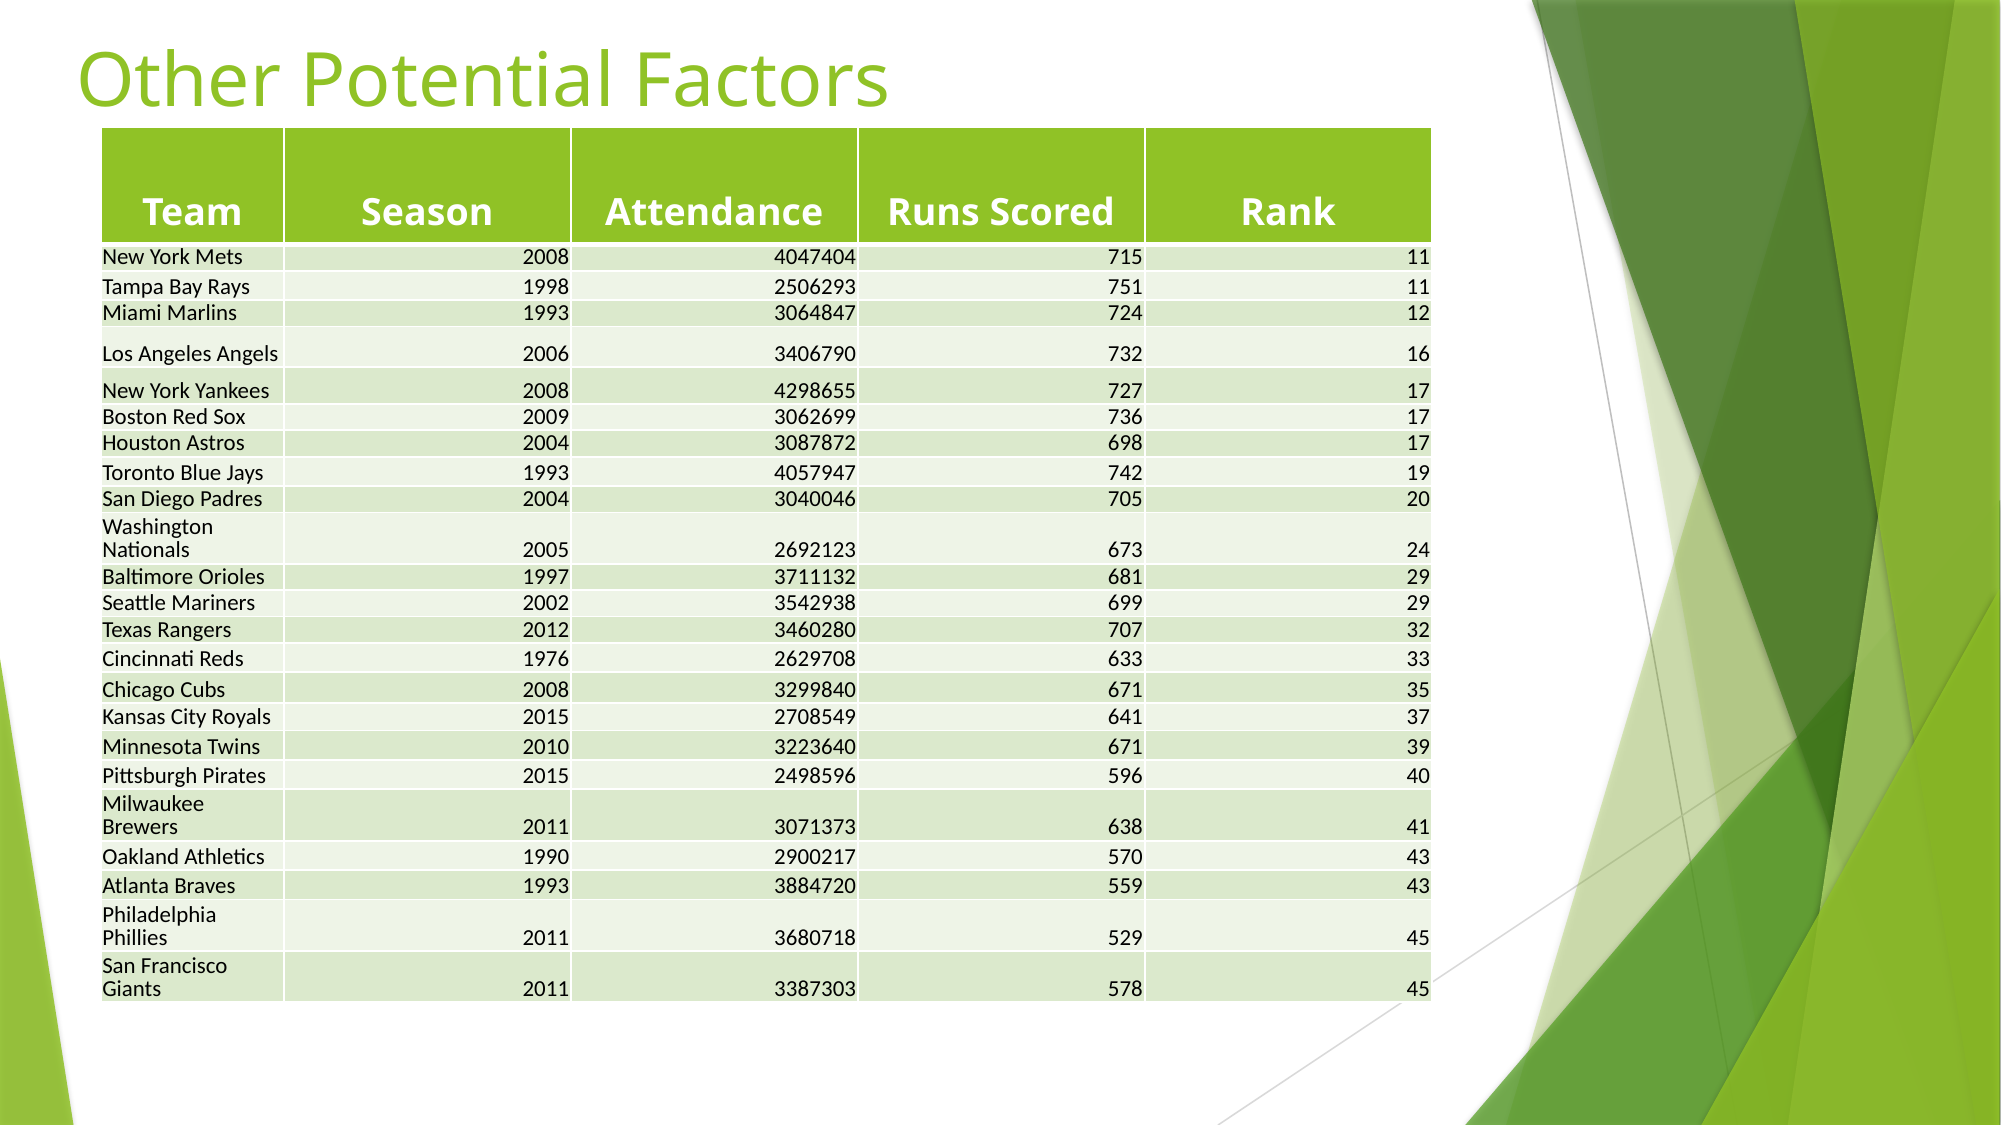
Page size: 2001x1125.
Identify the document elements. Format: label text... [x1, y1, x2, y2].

table_header Season [285, 128, 570, 242]
table_cell 2012 [285, 617, 570, 642]
table_cell Tampa Bay Rays [102, 272, 283, 299]
table_cell 11 [1146, 247, 1431, 270]
table_cell 707 [859, 617, 1144, 642]
table_cell 1993 [285, 458, 570, 485]
table_cell 736 [859, 405, 1144, 429]
table_cell 727 [859, 368, 1144, 403]
table_cell 19 [1146, 458, 1431, 485]
table_cell 2498596 [572, 761, 857, 788]
table_cell 698 [859, 431, 1144, 456]
table_cell 3223640 [572, 731, 857, 759]
table_cell 596 [859, 761, 1144, 788]
table_cell Kansas City Royals [102, 704, 283, 730]
table_cell New York Yankees [102, 368, 283, 403]
table_cell 732 [859, 327, 1144, 366]
table_cell Toronto Blue Jays [102, 458, 283, 485]
table_cell 2008 [285, 368, 570, 403]
table_cell New York Mets [102, 247, 283, 270]
table_cell 2004 [285, 431, 570, 456]
table_cell 751 [859, 272, 1144, 299]
table_cell Minnesota Twins [102, 731, 283, 759]
table_cell 671 [859, 673, 1144, 702]
table_cell 2004 [285, 487, 570, 512]
table_cell 3087872 [572, 431, 857, 456]
table_cell 2708549 [572, 704, 857, 730]
table_cell Boston Red Sox [102, 405, 283, 429]
table_cell 578 [859, 952, 1144, 1001]
table_cell 43 [1146, 842, 1431, 869]
table_header Runs Scored [859, 128, 1144, 242]
table_cell 1976 [285, 644, 570, 671]
table_cell 2011 [285, 952, 570, 1001]
table_cell 2015 [285, 761, 570, 788]
table_cell San Francisco Giants [102, 952, 283, 1001]
table_cell 3299840 [572, 673, 857, 702]
table_cell 1998 [285, 272, 570, 299]
table_cell 41 [1146, 790, 1431, 840]
table_cell Oakland Athletics [102, 842, 283, 869]
table_cell 39 [1146, 731, 1431, 759]
table_cell 33 [1146, 644, 1431, 671]
table_cell 2002 [285, 591, 570, 616]
table_cell 724 [859, 301, 1144, 326]
table_cell 633 [859, 644, 1144, 671]
table_cell 29 [1146, 565, 1431, 589]
table_cell 3071373 [572, 790, 857, 840]
table_cell 4047404 [572, 247, 857, 270]
table_cell 17 [1146, 405, 1431, 429]
table_cell 1993 [285, 301, 570, 326]
table_cell 2008 [285, 673, 570, 702]
table_cell 673 [859, 513, 1144, 563]
table_cell 11 [1146, 272, 1431, 299]
table_cell 37 [1146, 704, 1431, 730]
table_cell Los Angeles Angels [102, 327, 283, 366]
table_cell 2692123 [572, 513, 857, 563]
table_cell 715 [859, 247, 1144, 270]
table_cell 16 [1146, 327, 1431, 366]
table_cell Houston Astros [102, 431, 283, 456]
table_cell 20 [1146, 487, 1431, 512]
table_cell 4298655 [572, 368, 857, 403]
table_cell 699 [859, 591, 1144, 616]
table_cell 1990 [285, 842, 570, 869]
table_cell 1997 [285, 565, 570, 589]
table_cell 2506293 [572, 272, 857, 299]
table_cell 2011 [285, 900, 570, 950]
table_cell 705 [859, 487, 1144, 512]
table_cell Miami Marlins [102, 301, 283, 326]
table_cell 3680718 [572, 900, 857, 950]
table_cell Baltimore Orioles [102, 565, 283, 589]
table_cell 3542938 [572, 591, 857, 616]
table_cell 3711132 [572, 565, 857, 589]
table_cell 35 [1146, 673, 1431, 702]
table_cell Pittsburgh Pirates [102, 761, 283, 788]
table_cell 2006 [285, 327, 570, 366]
table_cell 3064847 [572, 301, 857, 326]
table_cell 3884720 [572, 871, 857, 899]
table_cell Milwaukee Brewers [102, 790, 283, 840]
table_cell 2010 [285, 731, 570, 759]
table_cell 3387303 [572, 952, 857, 1001]
table_cell 641 [859, 704, 1144, 730]
table_cell 2900217 [572, 842, 857, 869]
table_cell 29 [1146, 591, 1431, 616]
table_cell 2015 [285, 704, 570, 730]
table_header Rank [1146, 128, 1431, 242]
table_cell 3062699 [572, 405, 857, 429]
table_cell 681 [859, 565, 1144, 589]
table_cell 2629708 [572, 644, 857, 671]
table_cell Chicago Cubs [102, 673, 283, 702]
table_cell 638 [859, 790, 1144, 840]
table_cell 4057947 [572, 458, 857, 485]
table_cell 2009 [285, 405, 570, 429]
table_cell 2008 [285, 247, 570, 270]
table_cell 1993 [285, 871, 570, 899]
table_cell Philadelphia Phillies [102, 900, 283, 950]
table_cell 17 [1146, 368, 1431, 403]
table_cell Cincinnati Reds [102, 644, 283, 671]
title Other Potential Factors [61, 23, 1472, 241]
table_cell 32 [1146, 617, 1431, 642]
table_cell Washington Nationals [102, 513, 283, 563]
table_cell San Diego Padres [102, 487, 283, 512]
table_cell 2011 [285, 790, 570, 840]
table_cell 43 [1146, 871, 1431, 899]
table_cell 3040046 [572, 487, 857, 512]
table_header Team [102, 128, 283, 242]
table_cell 24 [1146, 513, 1431, 563]
table_cell 17 [1146, 431, 1431, 456]
table_cell 40 [1146, 761, 1431, 788]
table_cell 12 [1146, 301, 1431, 326]
table_cell 570 [859, 842, 1144, 869]
table_cell Atlanta Braves [102, 871, 283, 899]
table_cell Texas Rangers [102, 617, 283, 642]
table_cell 3406790 [572, 327, 857, 366]
table_cell 671 [859, 731, 1144, 759]
table_cell 559 [859, 871, 1144, 899]
table_header Attendance [572, 128, 857, 242]
table_cell 3460280 [572, 617, 857, 642]
table_cell 529 [859, 900, 1144, 950]
table_cell Seattle Mariners [102, 591, 283, 616]
table_cell 45 [1146, 952, 1431, 1001]
table_cell 45 [1146, 900, 1431, 950]
table_cell 742 [859, 458, 1144, 485]
table_cell 2005 [285, 513, 570, 563]
